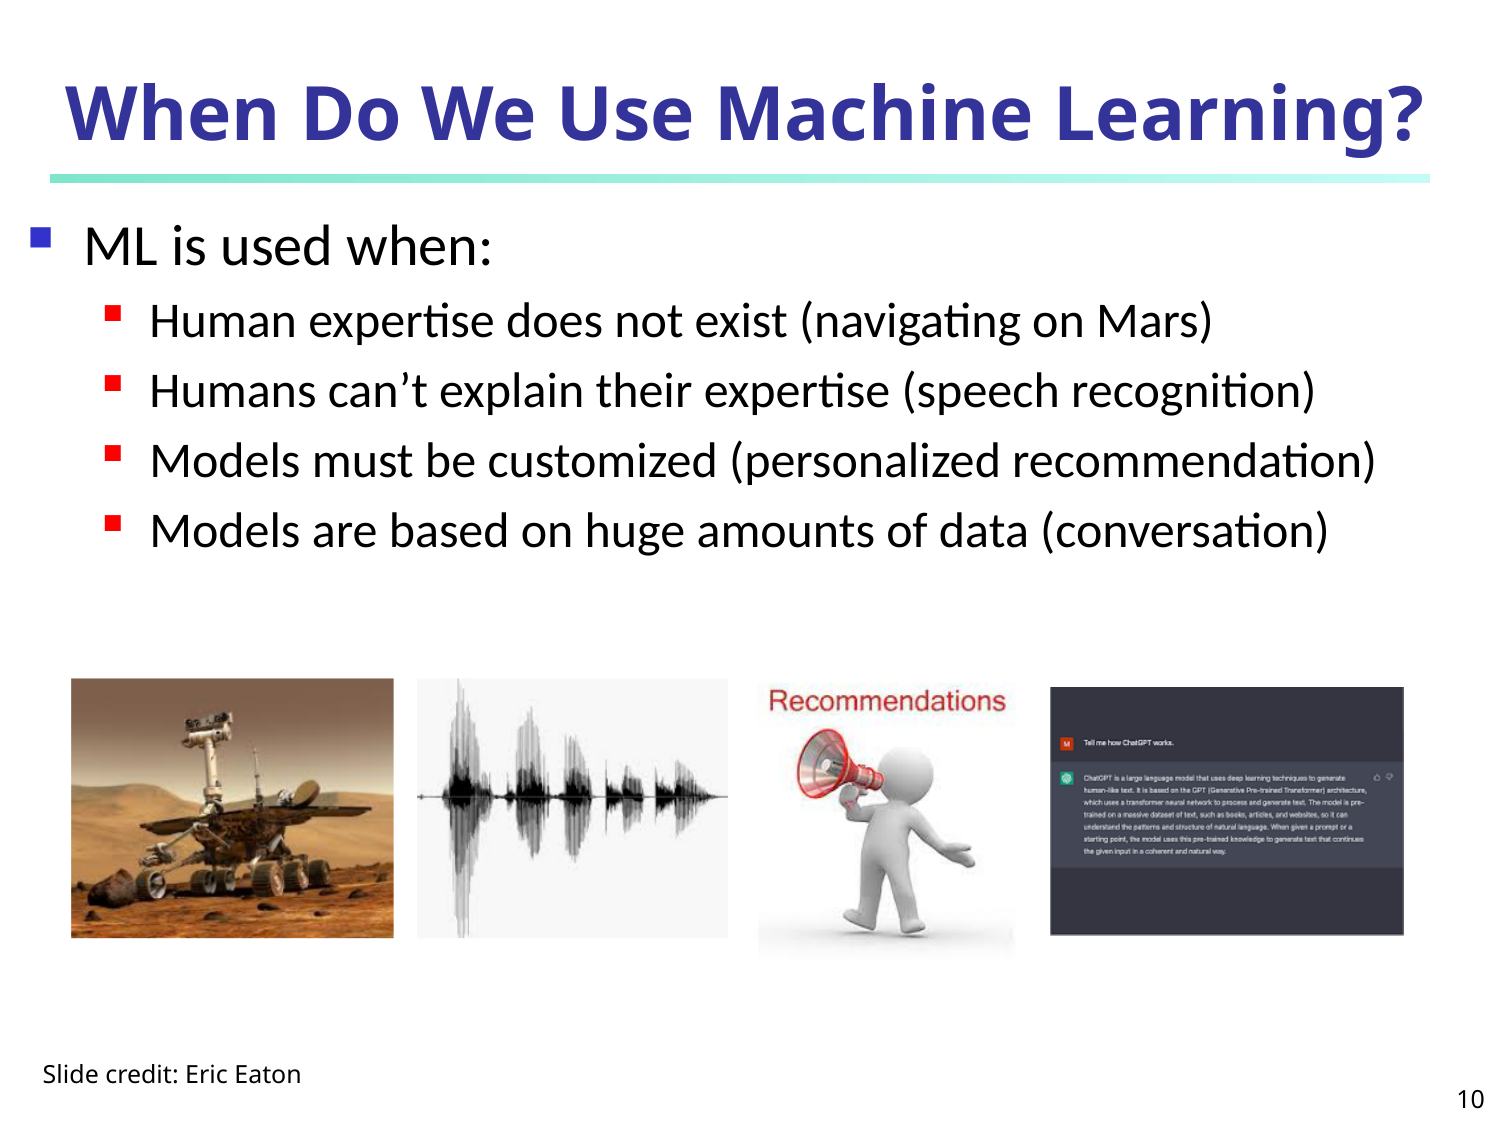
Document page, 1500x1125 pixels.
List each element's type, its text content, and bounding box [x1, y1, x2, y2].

slide_number 10 [1187, 1063, 1500, 1125]
picture [1049, 687, 1404, 936]
title When Do We Use Machine Learning? [24, 37, 1466, 163]
list ML is used when: Human expertise does not exist (navigating on Mars) Humans can’t explain their expertise (speech recognition) Models must be customized (personalized recommendation) Models are based on huge amounts of data (conversation) [12, 200, 1500, 1063]
picture [49, 662, 1038, 963]
text_box Slide credit: Eric Eaton [27, 1051, 324, 1097]
